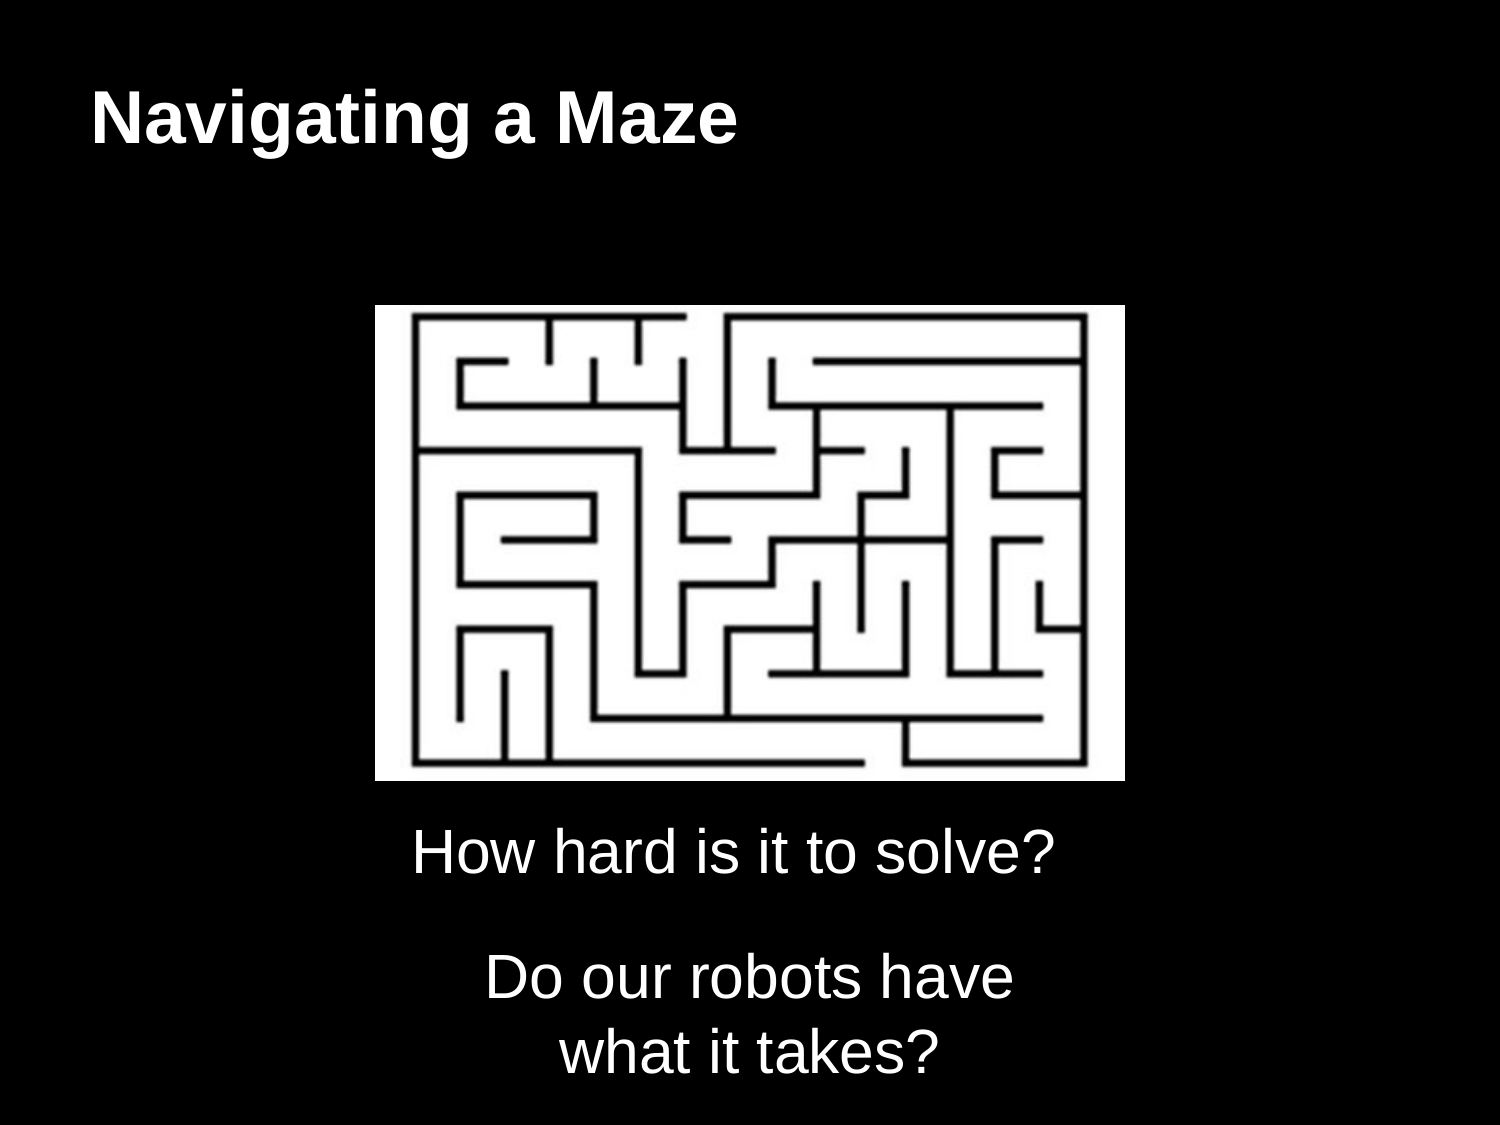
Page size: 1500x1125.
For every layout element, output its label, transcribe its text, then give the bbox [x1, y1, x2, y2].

picture [374, 305, 1126, 781]
list Do our robots have what it takes? [396, 920, 1104, 1050]
list How hard is it to solve? [396, 795, 1104, 920]
title Navigating a Maze [75, 45, 1425, 174]
